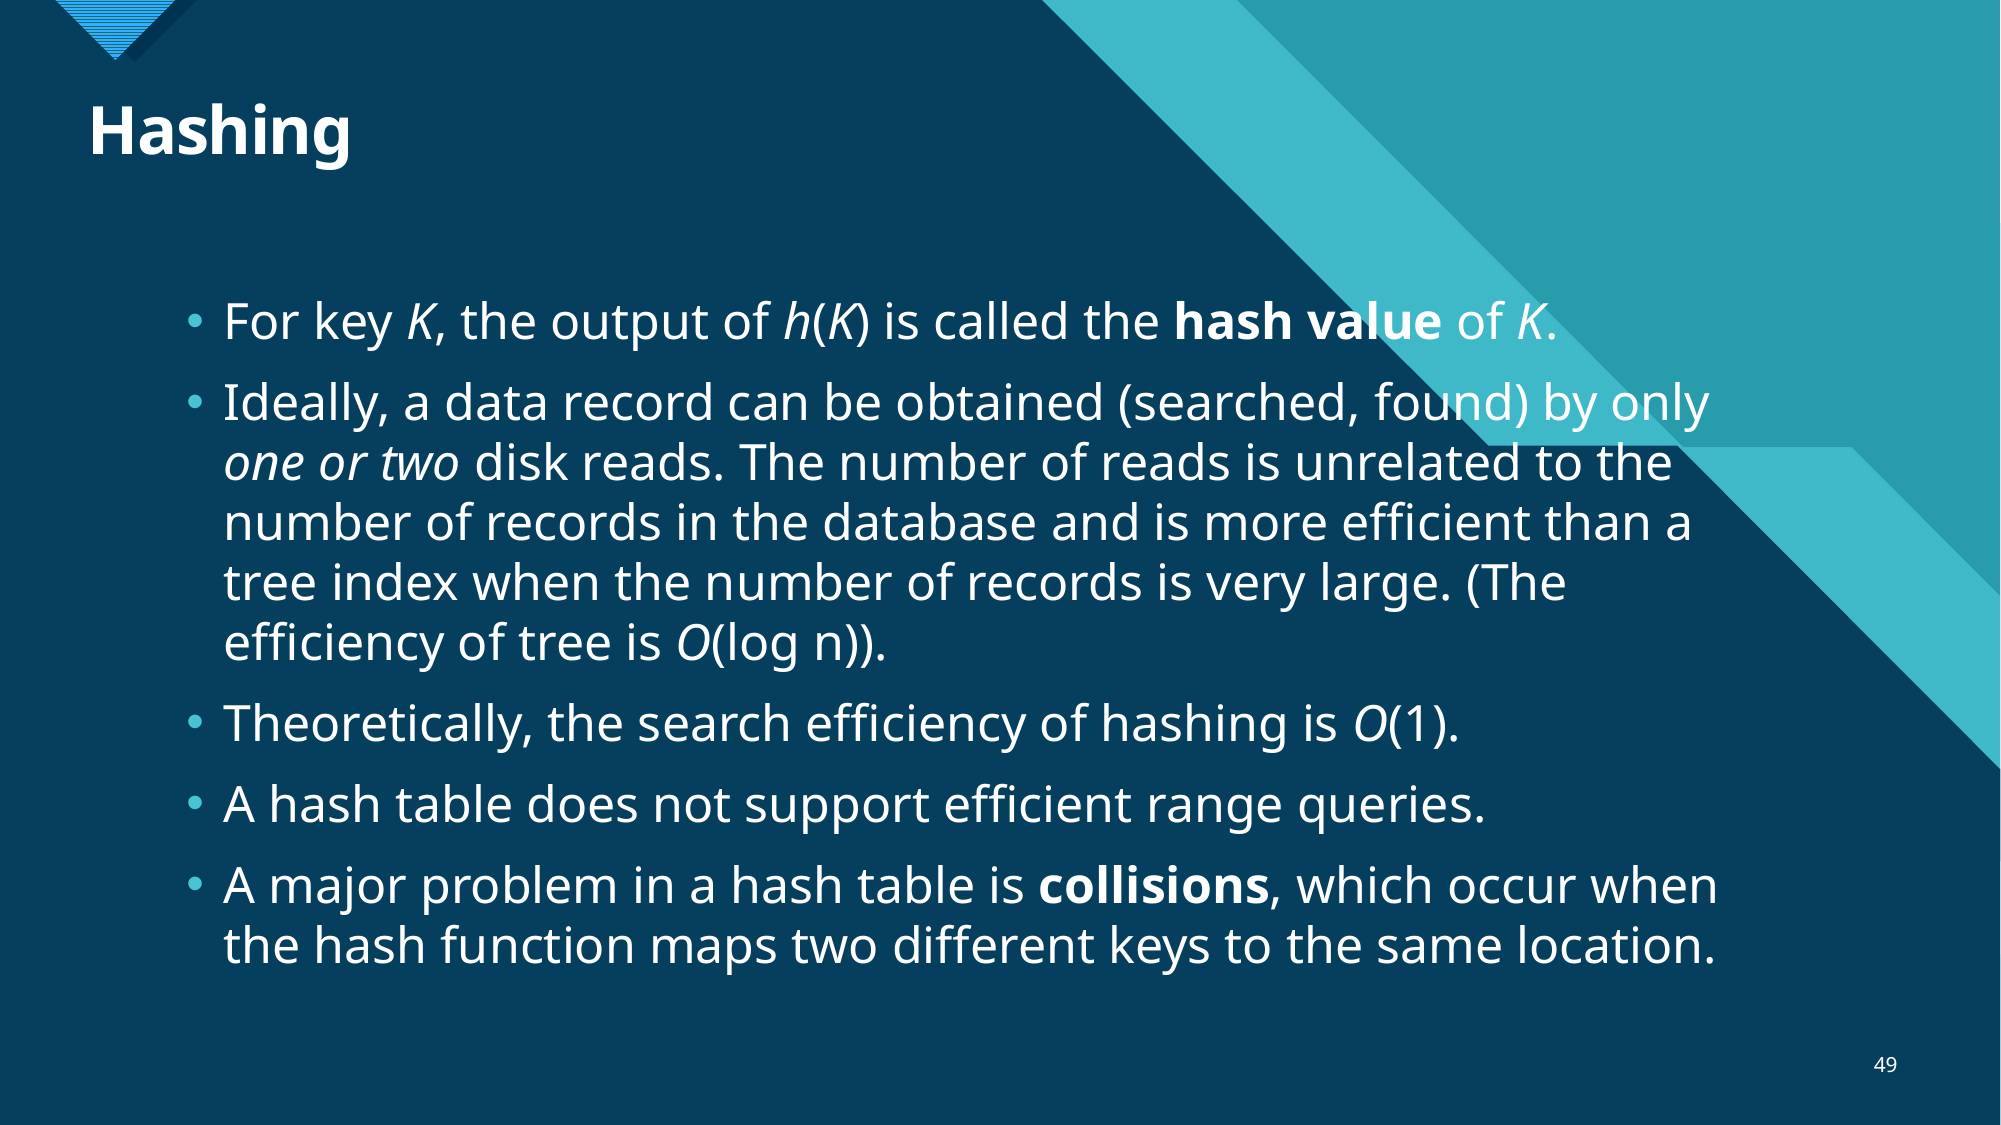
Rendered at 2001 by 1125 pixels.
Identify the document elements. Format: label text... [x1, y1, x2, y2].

slide_number 49 [1845, 1035, 1913, 1096]
list For key K, the output of h(K) is called the hash value of K. Ideally, a data record can be obtained (searched, found) by only one or two disk reads. The number of reads is unrelated to the number of records in the database and is more efficient than a tree index when the number of records is very large. (The efficiency of tree is O(log n)). Theoretically, the search efficiency of hashing is O(1). A hash table does not support efficient range queries. A major problem in a hash table is collisions, which occur when the hash function maps two different keys to the same location. [171, 282, 1794, 971]
title Hashing [72, 89, 1913, 177]
